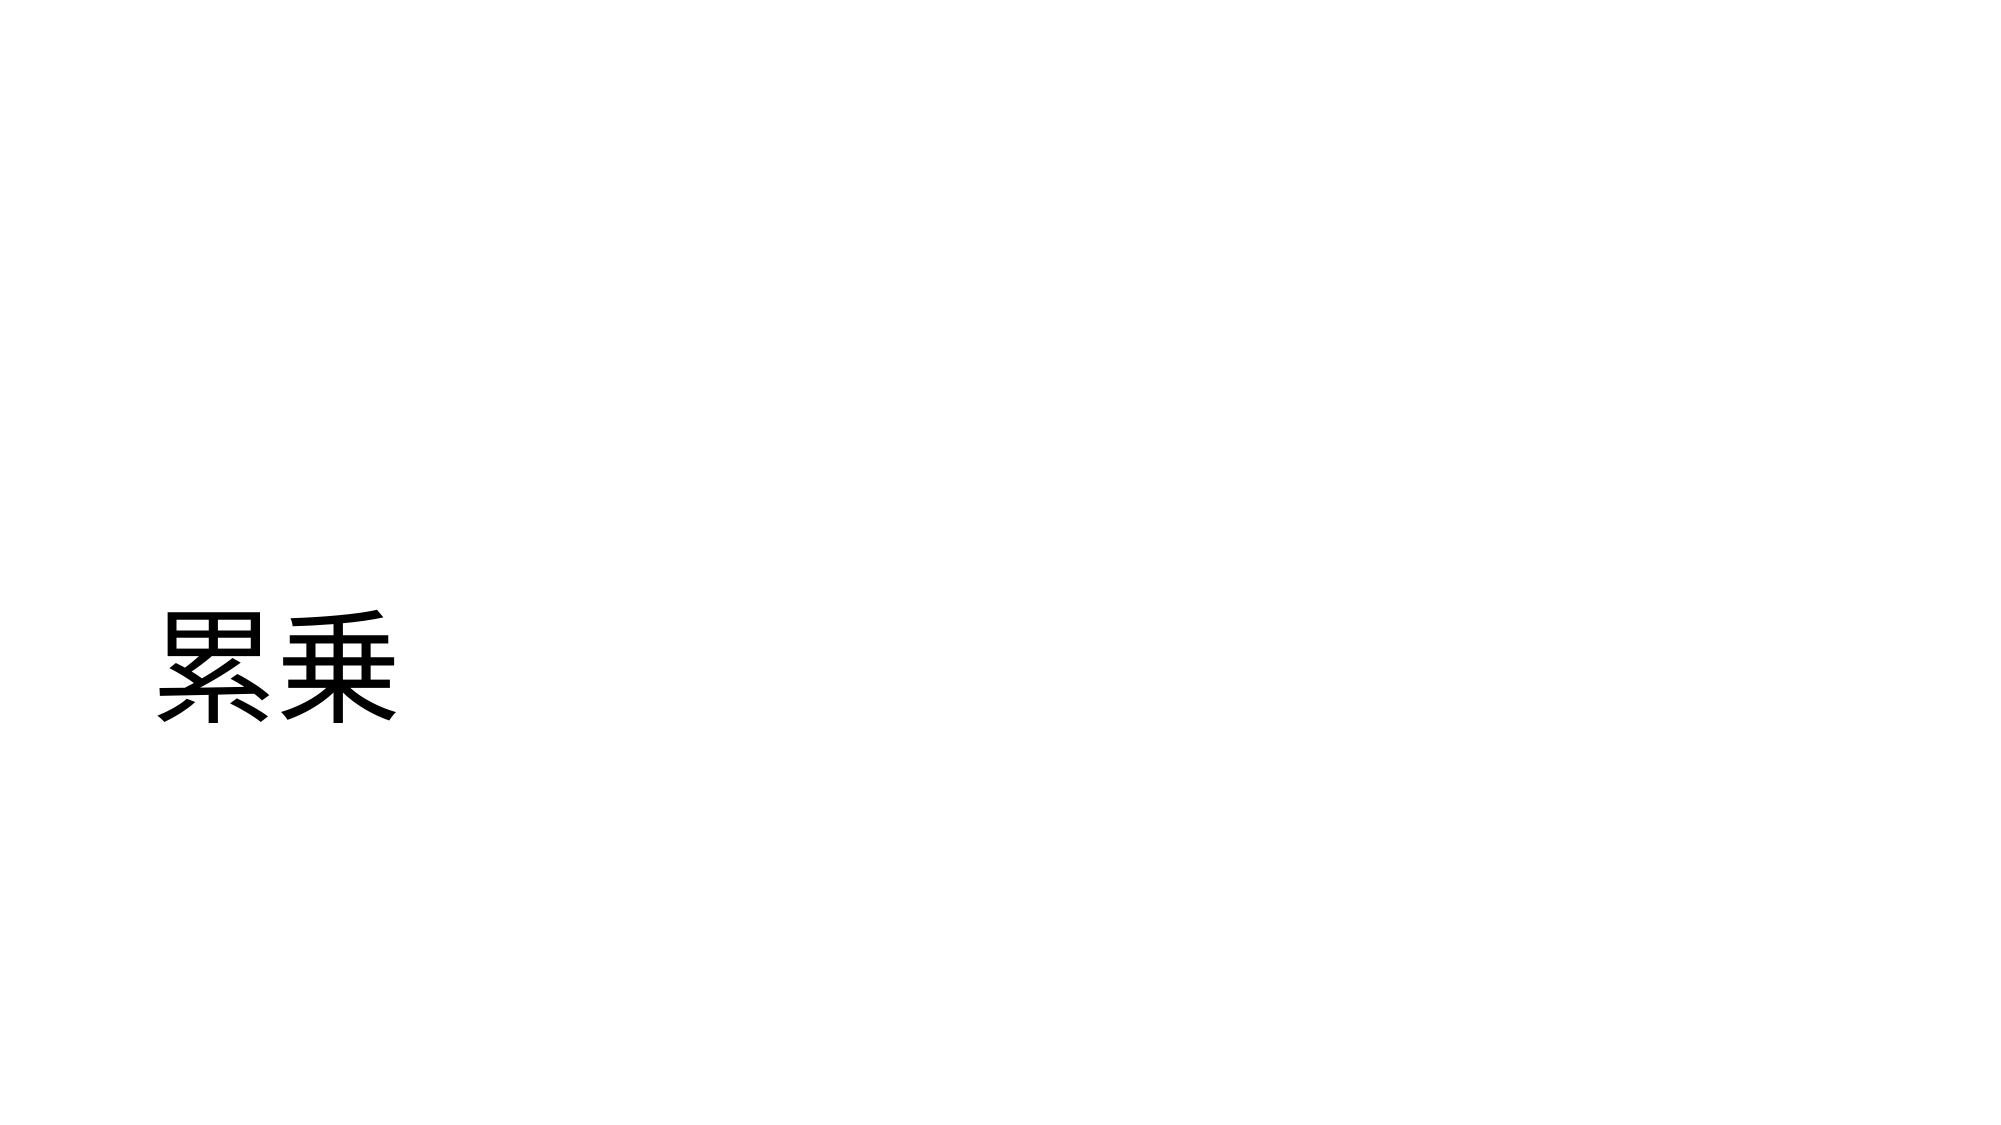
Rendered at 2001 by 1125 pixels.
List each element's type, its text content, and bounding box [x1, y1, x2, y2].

title 累乗 [136, 280, 1862, 749]
